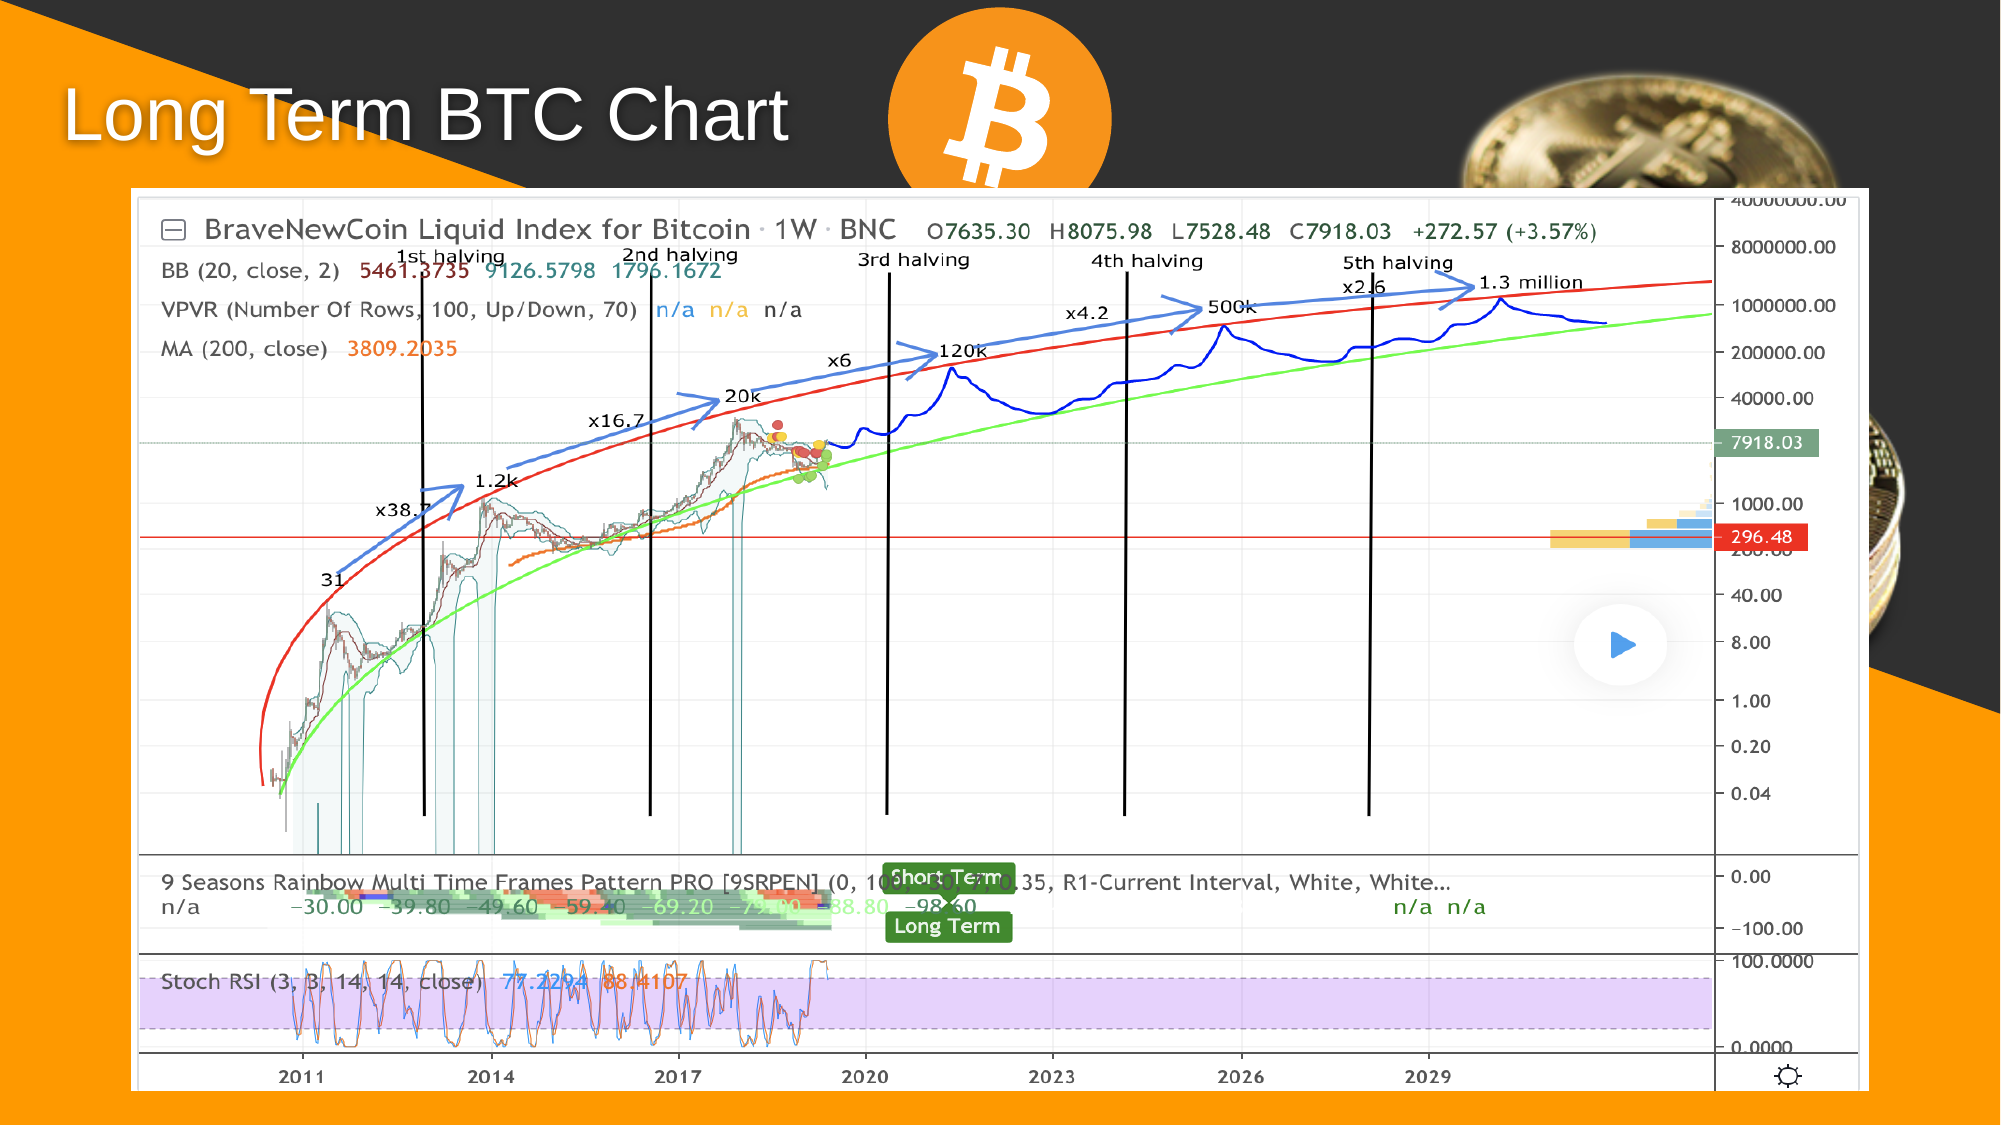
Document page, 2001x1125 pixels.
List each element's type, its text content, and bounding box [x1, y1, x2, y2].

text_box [887, 7, 1112, 186]
picture [131, 60, 1913, 1091]
text_box Long Term BTC Chart [47, 50, 816, 166]
